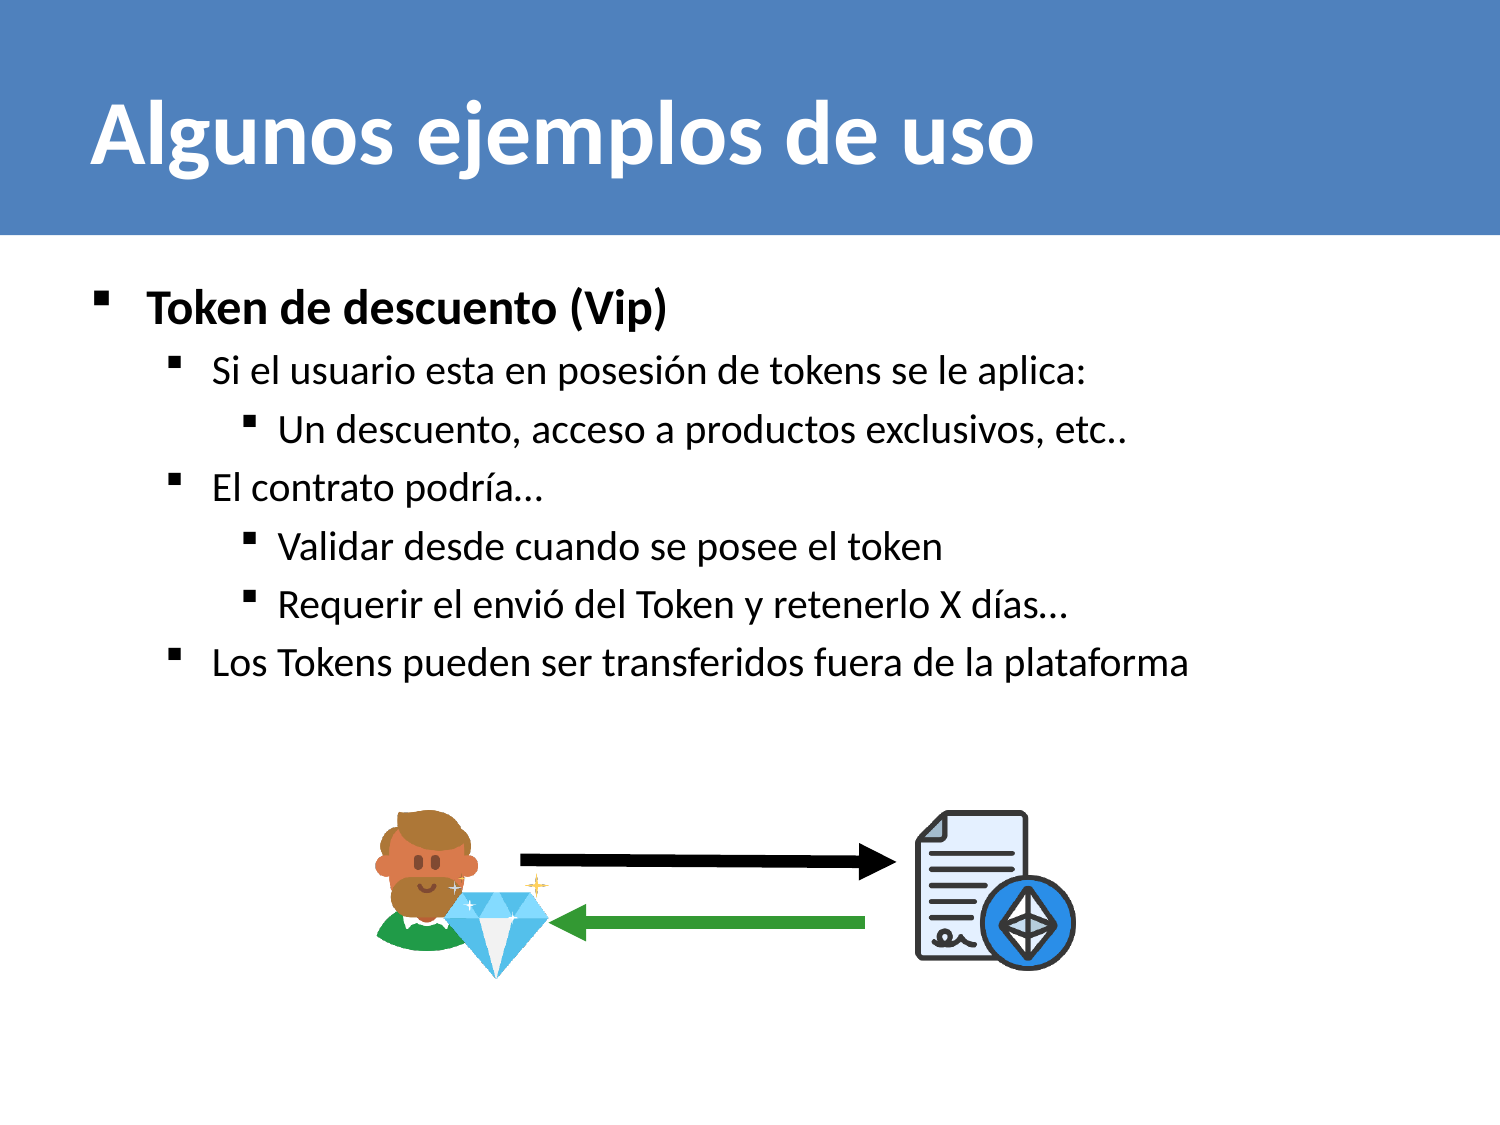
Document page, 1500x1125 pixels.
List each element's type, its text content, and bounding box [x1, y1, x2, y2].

picture [355, 810, 549, 979]
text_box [520, 859, 897, 863]
list Token de descuento (Vip) Si el usuario esta en posesión de tokens se le aplica: Un descuento, acceso a productos exclusivos, etc.. El contrato podría… Validar desde cuando se posee el token Requerir el envió del Token y retenerlo X días… Los Tokens pueden ser transferidos fuera de la plataforma [75, 267, 1459, 1094]
picture [915, 810, 1076, 971]
title Algunos ejemplos de uso [75, 25, 1425, 231]
